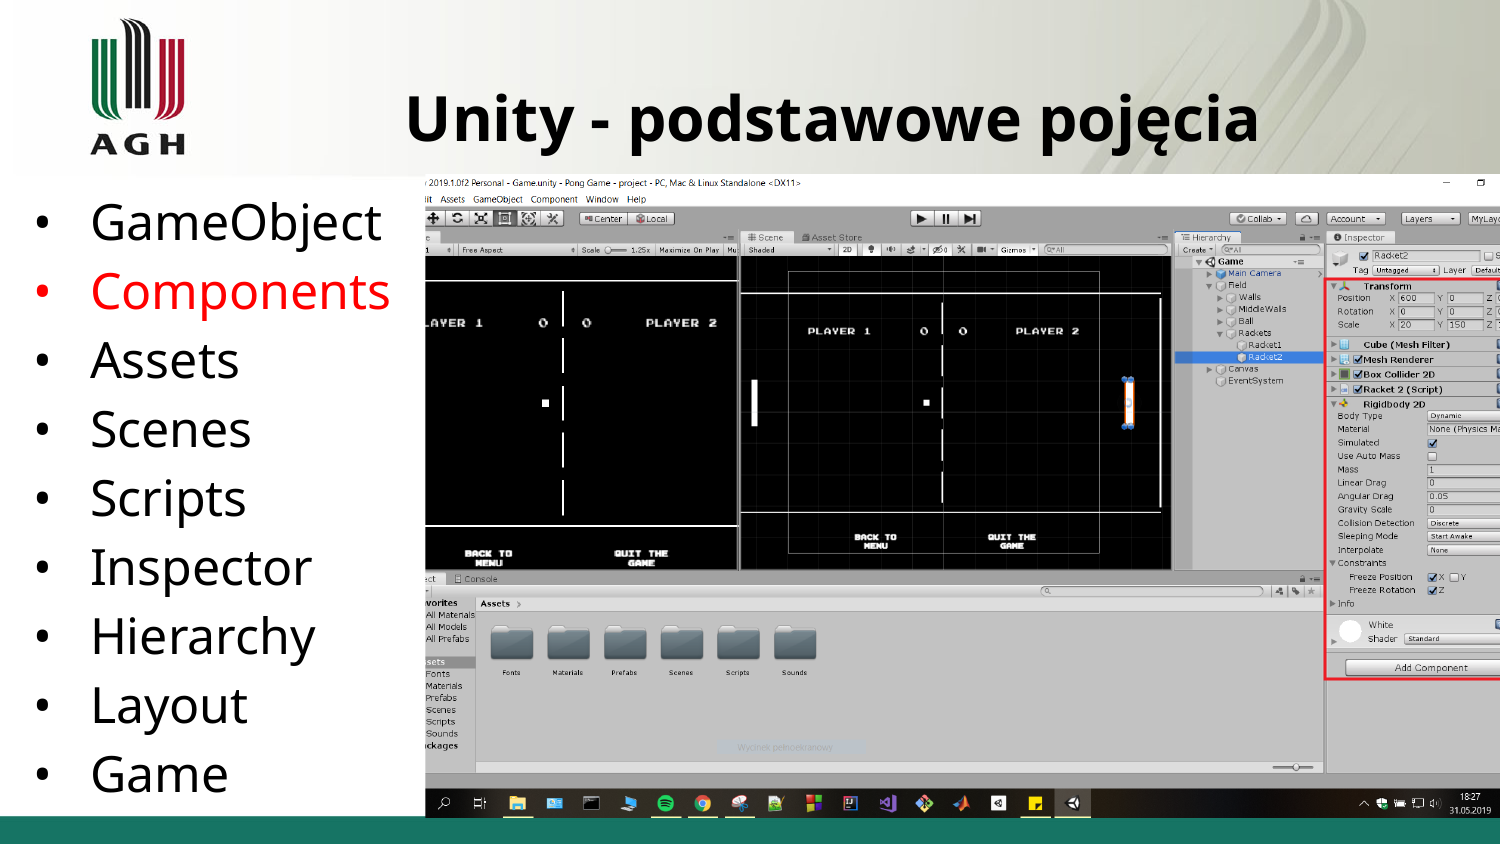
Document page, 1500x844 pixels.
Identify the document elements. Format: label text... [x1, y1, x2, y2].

title Unity - podstawowe pojęcia [242, 58, 1425, 174]
picture [0, 0, 1500, 844]
list GameObject Components Assets Scenes Scripts Inspector Hierarchy Layout Game [0, 174, 423, 754]
